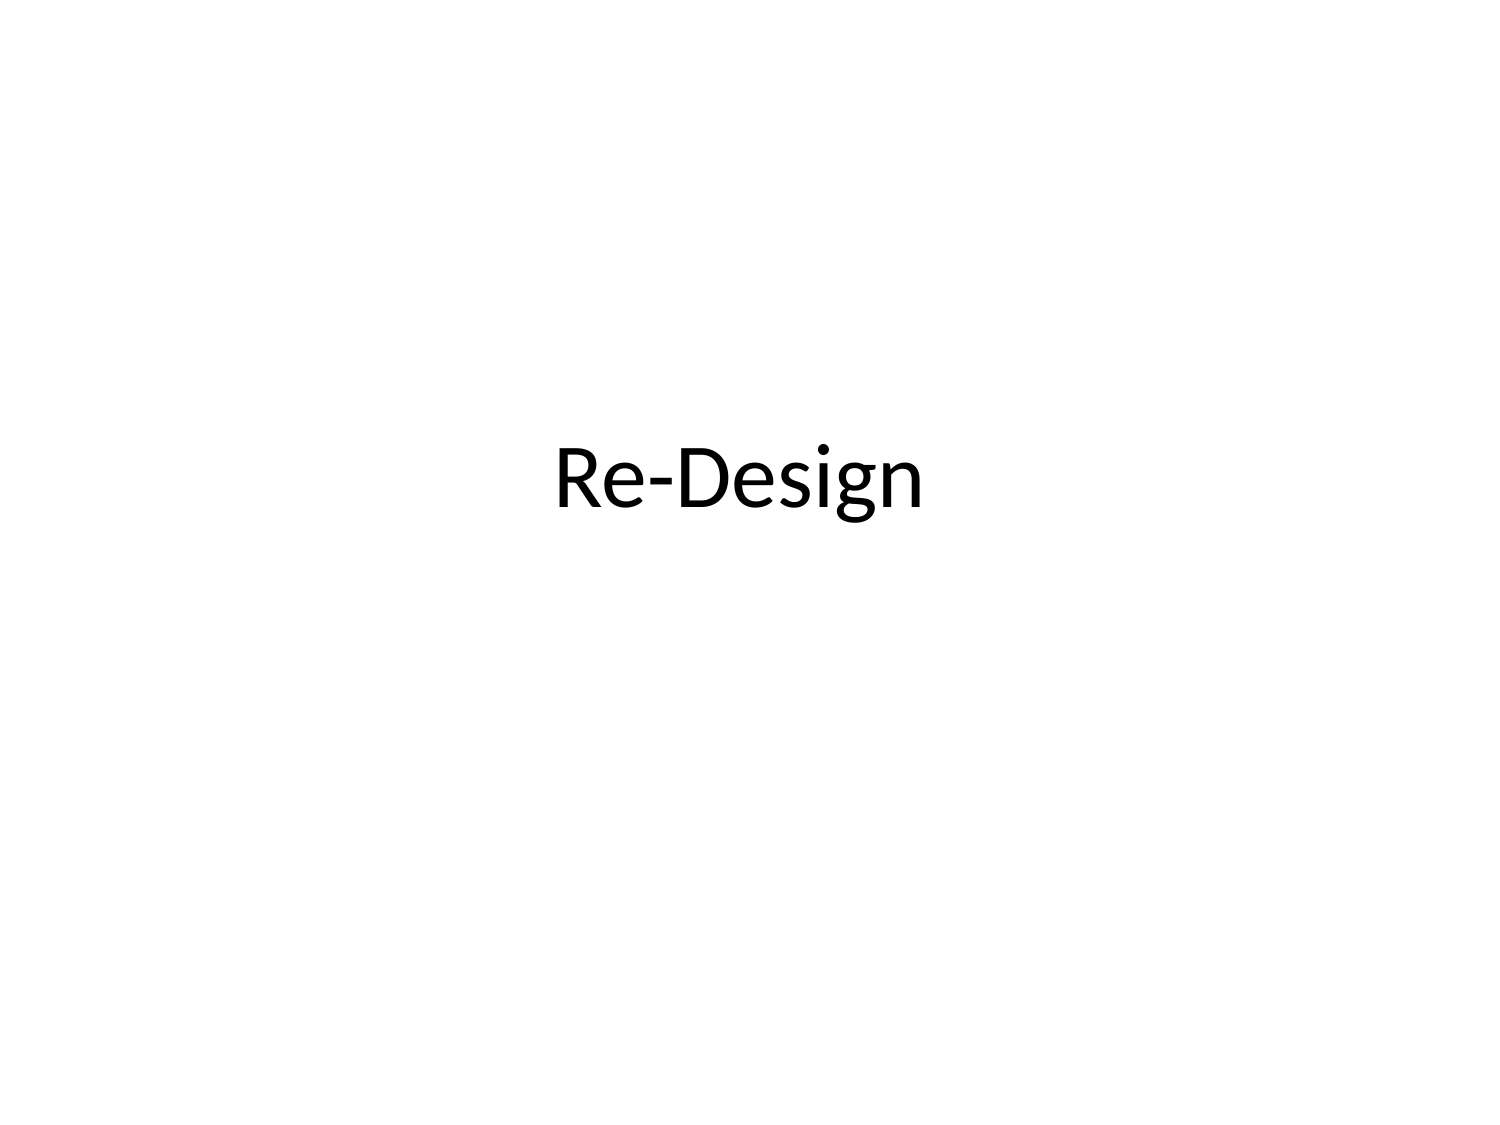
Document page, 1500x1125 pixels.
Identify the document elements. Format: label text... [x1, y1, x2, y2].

text_box Re-Design [64, 376, 1415, 565]
